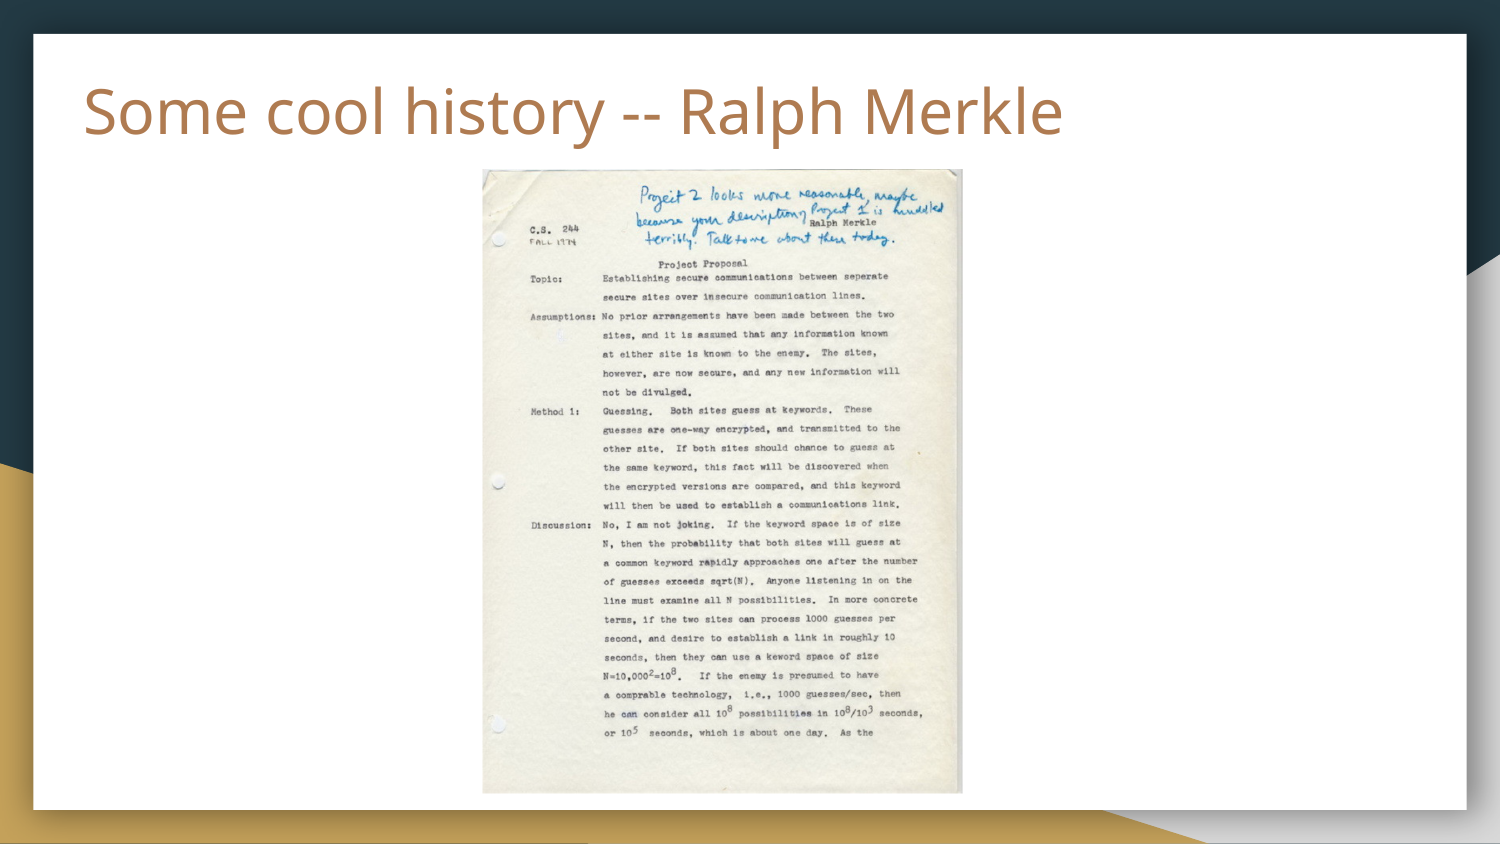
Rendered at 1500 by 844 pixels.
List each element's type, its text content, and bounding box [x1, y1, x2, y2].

title Some cool history -- Ralph Merkle [68, 57, 1424, 214]
picture [459, 164, 979, 801]
